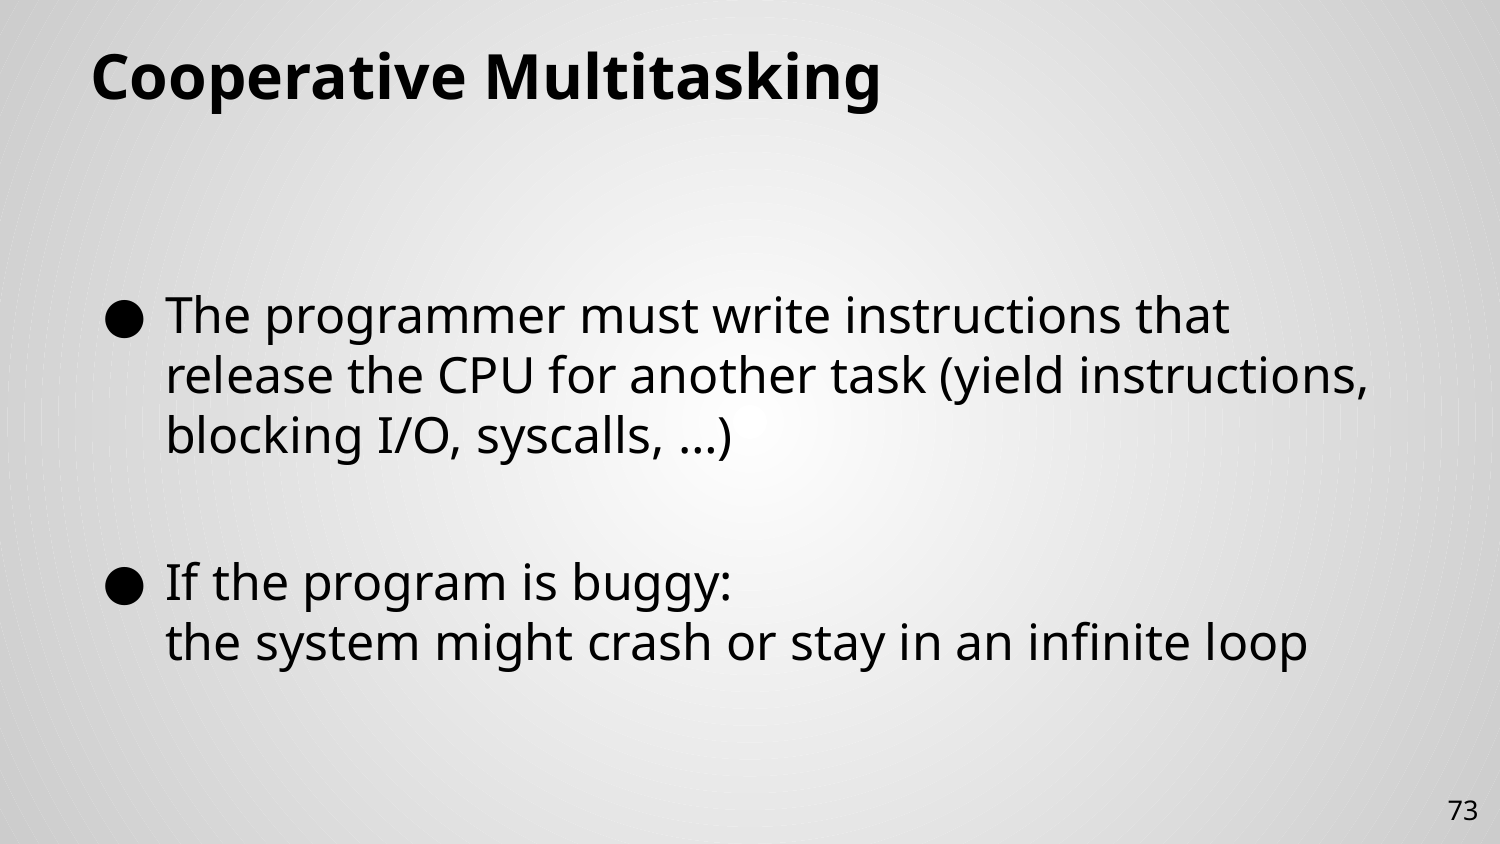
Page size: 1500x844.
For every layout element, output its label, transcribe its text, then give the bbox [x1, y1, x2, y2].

title Cooperative Multitasking [75, 33, 1425, 128]
list The programmer must write instructions that release the CPU for another task (yield instructions, blocking I/O, syscalls, …) If the program is buggy: the system might crash or stay in an infinite loop [75, 145, 1425, 808]
slide_number 73 [1403, 779, 1494, 844]
